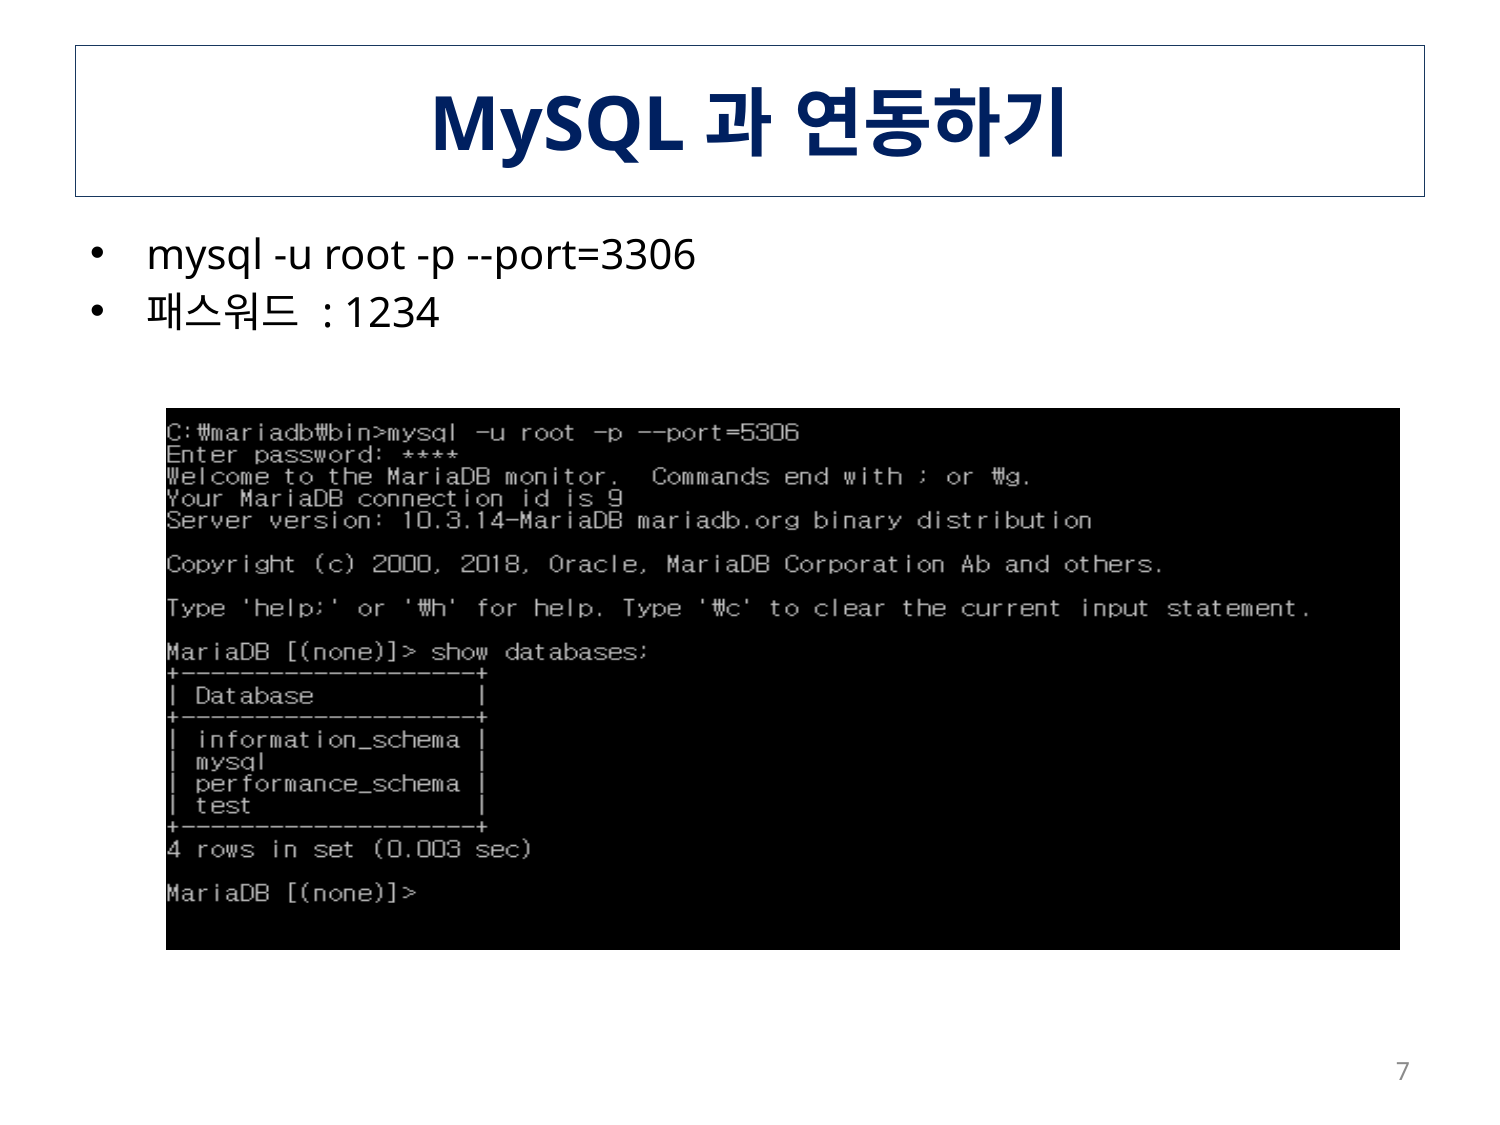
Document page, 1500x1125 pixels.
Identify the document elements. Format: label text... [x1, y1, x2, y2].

slide_number 7 [1074, 1042, 1425, 1103]
picture [166, 408, 1400, 950]
list mysql -u root -p --port=3306 패스워드 : 1234 [75, 219, 1425, 1005]
title MySQL과 연동하기 [75, 45, 1425, 197]
